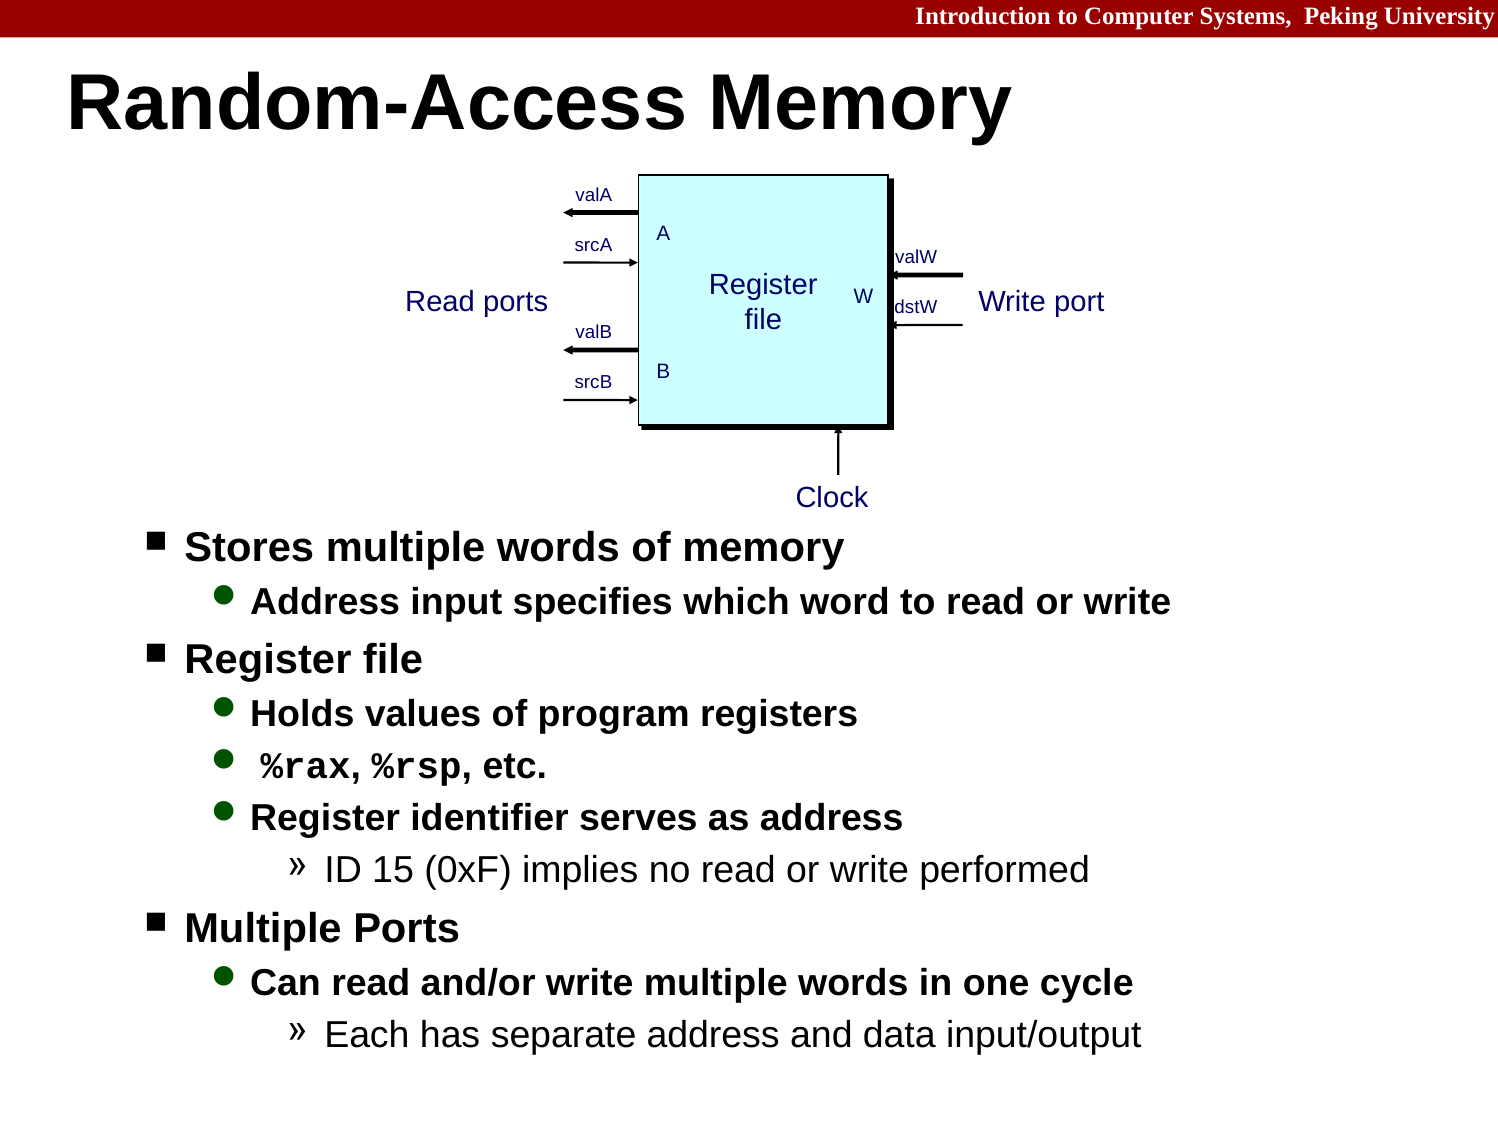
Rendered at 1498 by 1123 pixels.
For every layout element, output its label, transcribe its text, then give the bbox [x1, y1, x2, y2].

title Random-Access Memory [66, 40, 1495, 169]
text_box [362, 162, 1121, 522]
list Stores multiple words of memory Address input specifies which word to read or write Register file Holds values of program registers %rax, %rsp, etc. Register identifier serves as address ID 15 (0xF) implies no read or write performed Multiple Ports Can read and/or write multiple words in one cycle Each has separate address and data input/output [47, 512, 1409, 1056]
